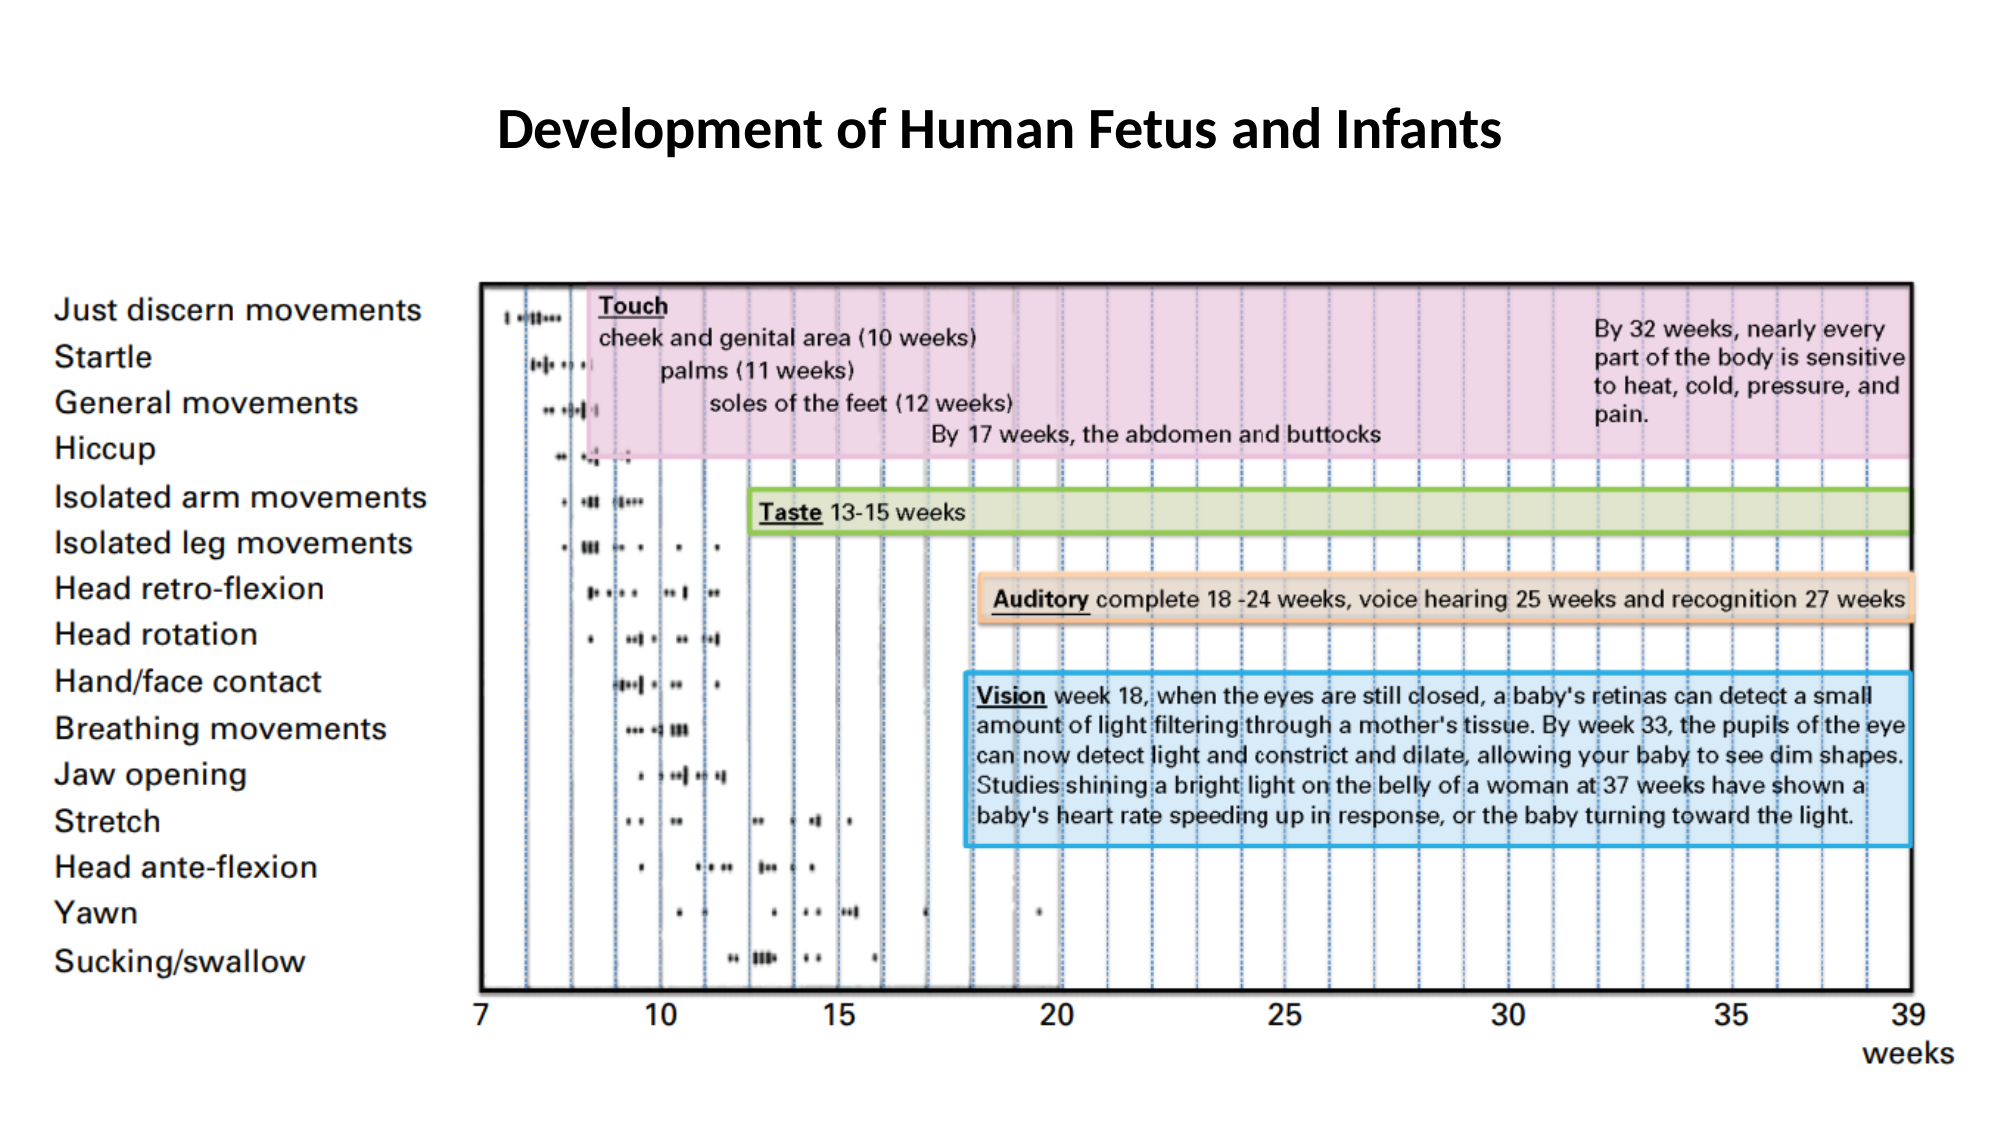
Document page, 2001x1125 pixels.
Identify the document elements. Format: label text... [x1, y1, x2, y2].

text_box Development of Human Fetus and Infants [149, 83, 1851, 168]
picture [34, 266, 1966, 1077]
